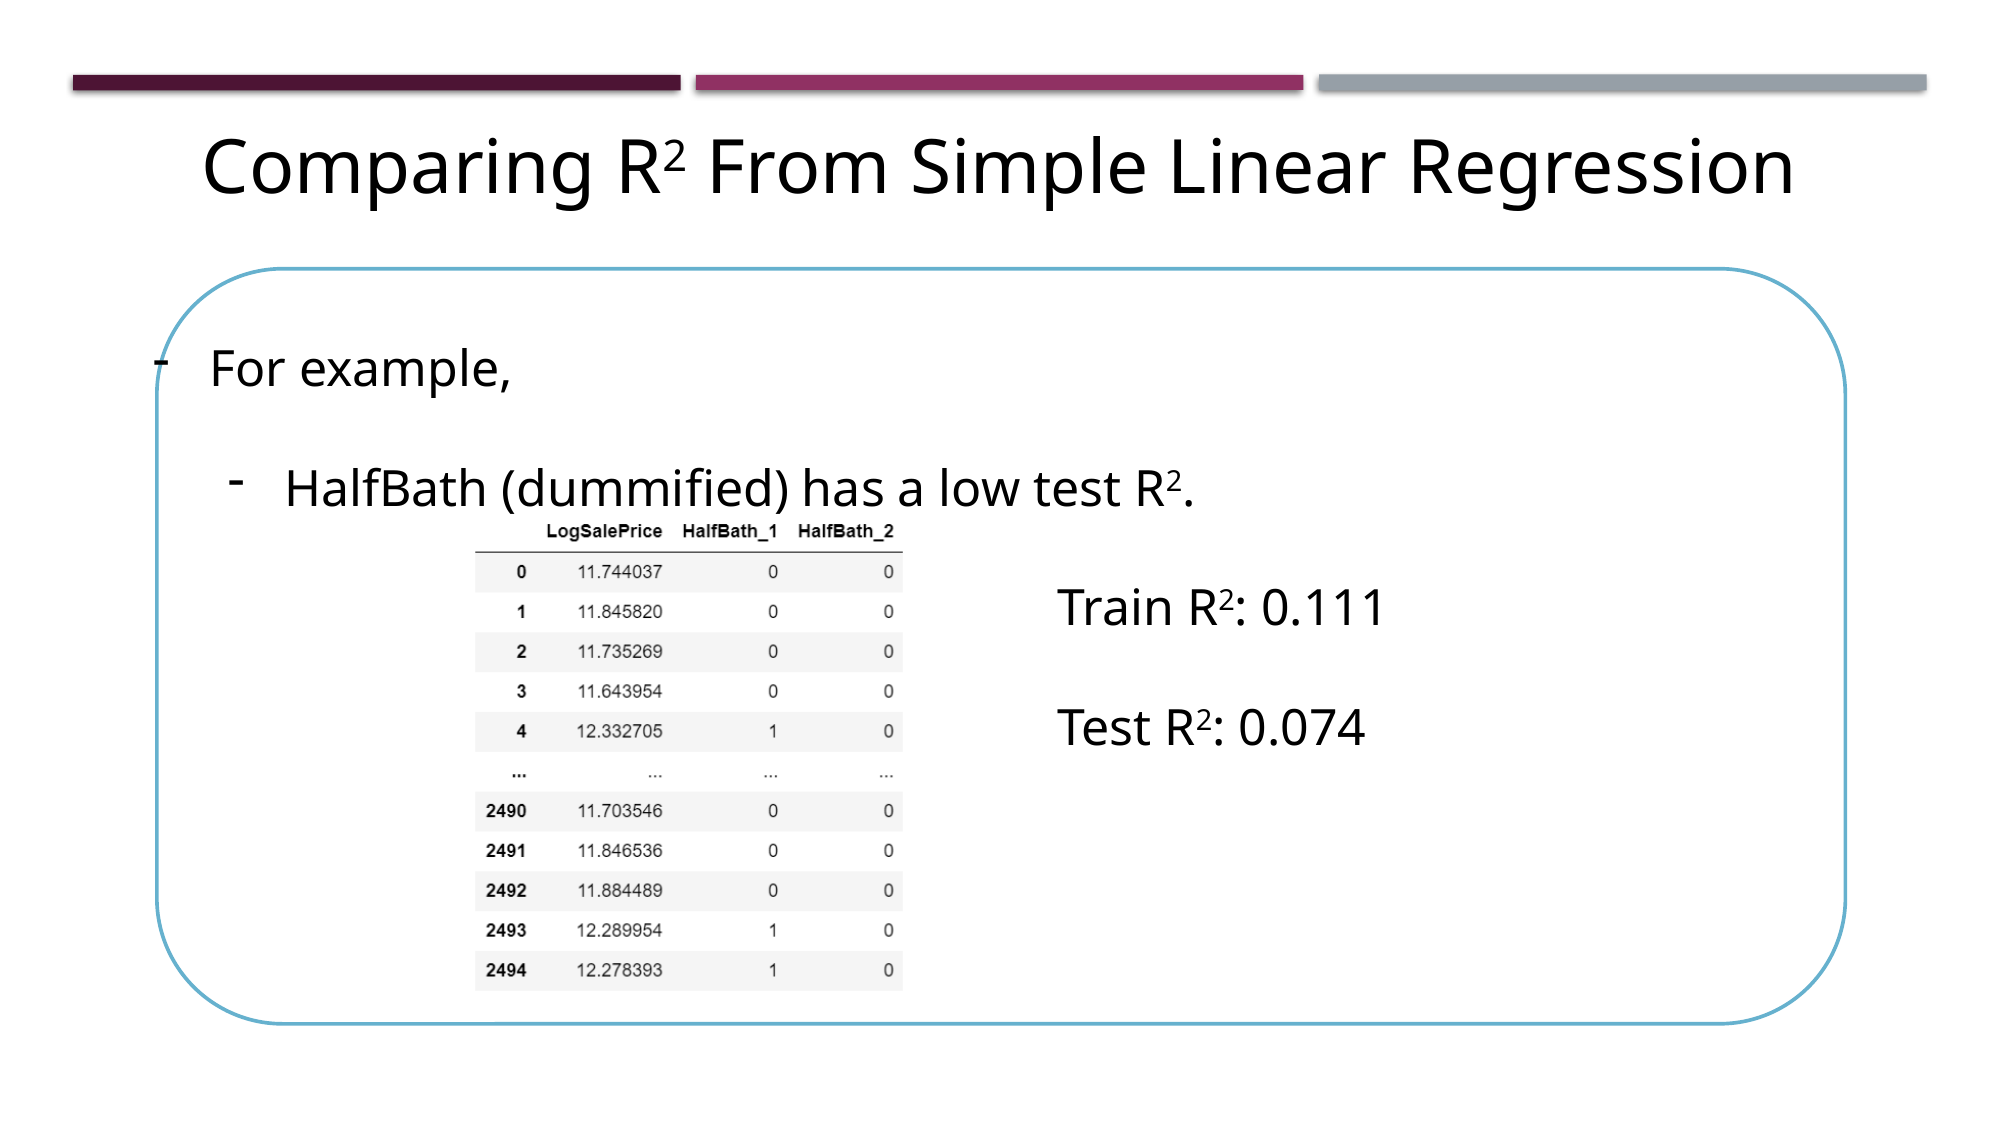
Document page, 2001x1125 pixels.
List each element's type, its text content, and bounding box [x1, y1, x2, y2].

picture [461, 520, 912, 1001]
text_box Train R2: 0.111 Test R2: 0.074 [1042, 507, 1724, 763]
text_box [155, 266, 1848, 1026]
text_box Comparing R2 From Simple Linear Regression [187, 111, 1813, 217]
text_box For example, HalfBath (dummified) has a low test R2. [138, 268, 1211, 524]
